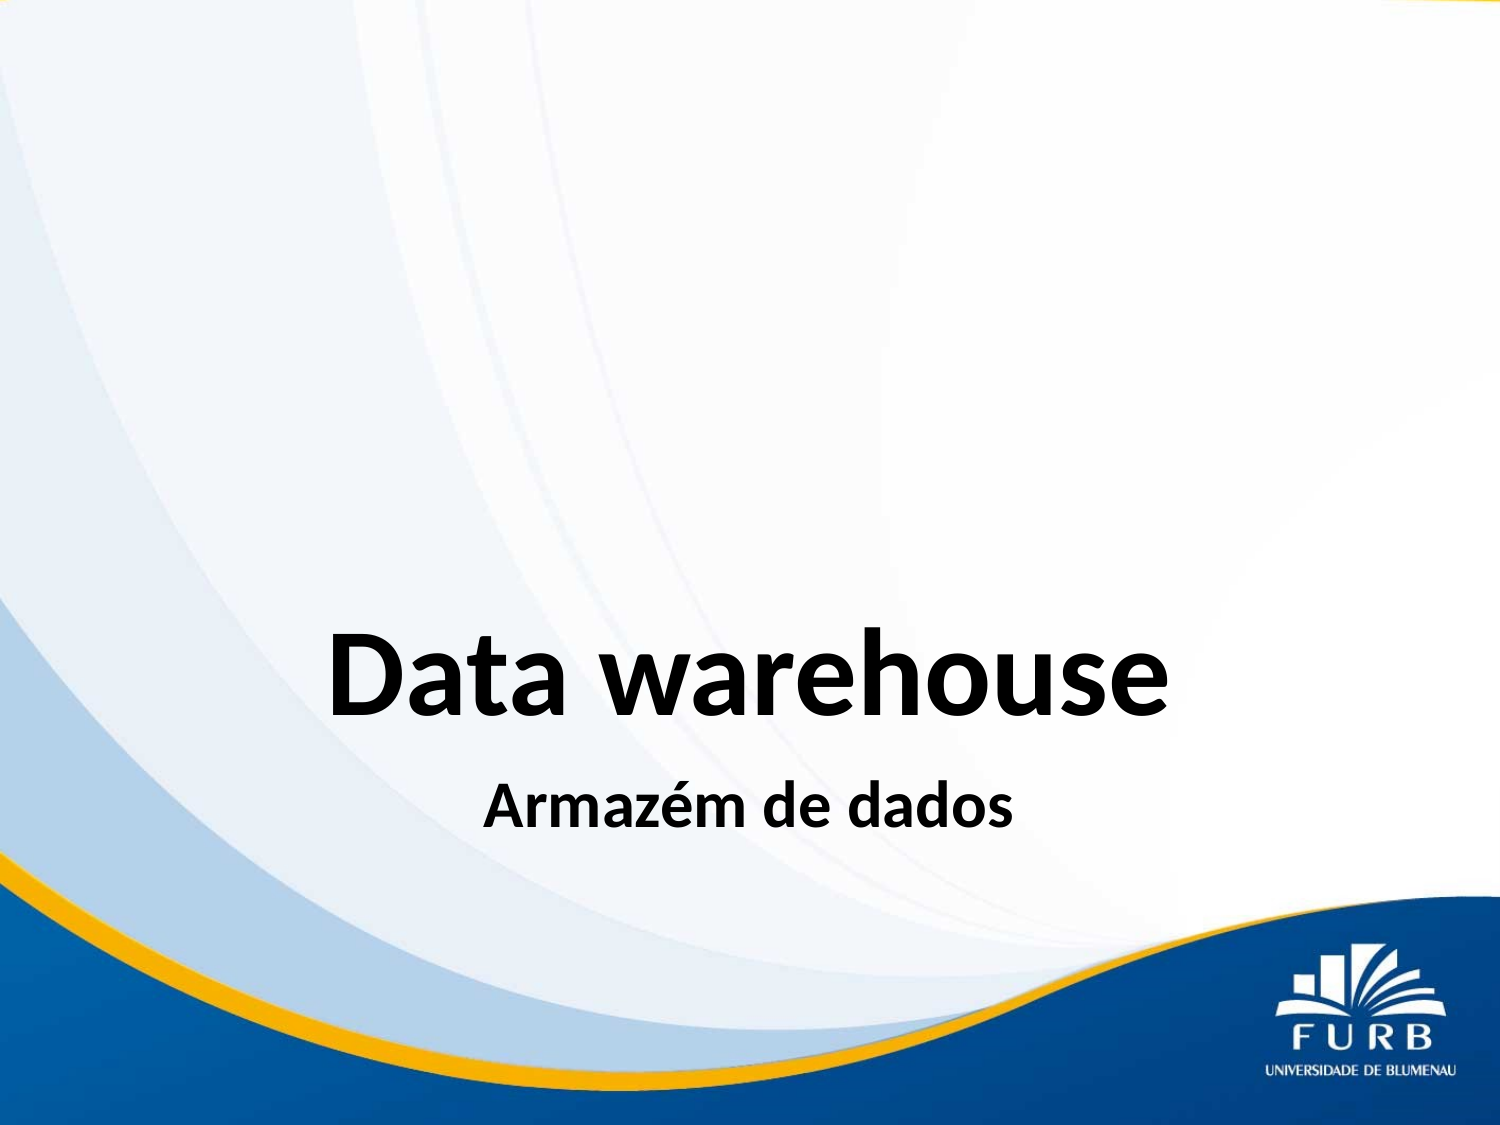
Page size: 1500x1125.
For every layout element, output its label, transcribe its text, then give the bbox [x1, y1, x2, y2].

title Data warehouse [102, 280, 1397, 749]
list Armazém de dados [102, 752, 1397, 999]
picture [0, 0, 1500, 1125]
